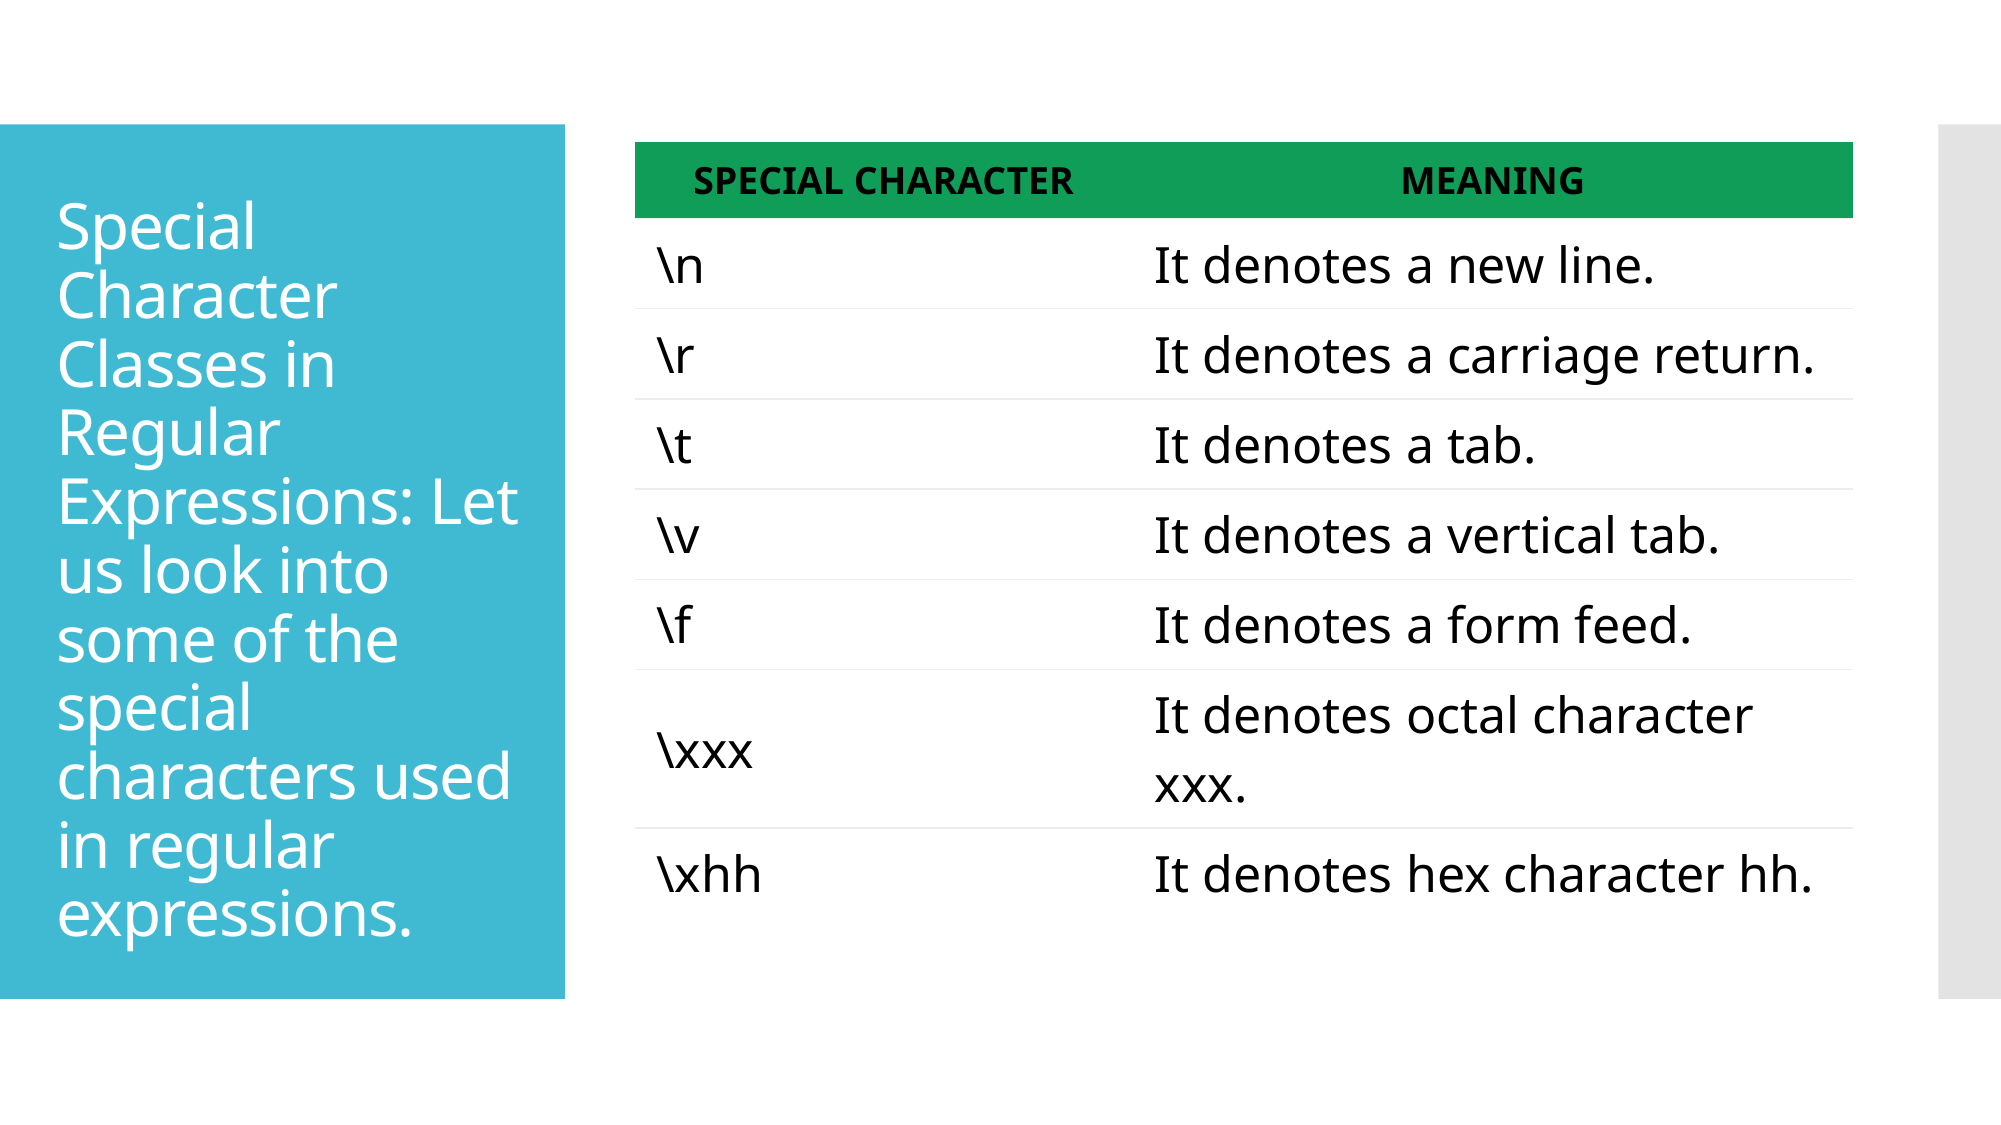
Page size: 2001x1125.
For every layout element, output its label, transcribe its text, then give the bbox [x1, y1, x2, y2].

table_cell \xxx [635, 670, 1133, 827]
table_cell It denotes a vertical tab. [1133, 490, 1853, 579]
table_header MEANING [1133, 142, 1853, 218]
table_cell \n [635, 219, 1133, 308]
title Special Character Classes in Regular Expressions: Let us look into some of the special characters used in regular expressions. [41, 184, 545, 961]
table_cell It denotes a form feed. [1133, 580, 1853, 669]
table_cell \r [635, 309, 1133, 398]
table_cell It denotes a carriage return. [1133, 309, 1853, 398]
table_cell It denotes a tab. [1133, 400, 1853, 488]
table_header SPECIAL CHARACTER [635, 142, 1133, 218]
table_cell \t [635, 400, 1133, 488]
table_cell \v [635, 490, 1133, 579]
table_cell \f [635, 580, 1133, 669]
table_cell \xhh [635, 829, 1133, 918]
table_cell It denotes a new line. [1133, 219, 1853, 308]
table_cell It denotes hex character hh. [1133, 829, 1853, 918]
table_cell It denotes octal character xxx. [1133, 670, 1853, 827]
